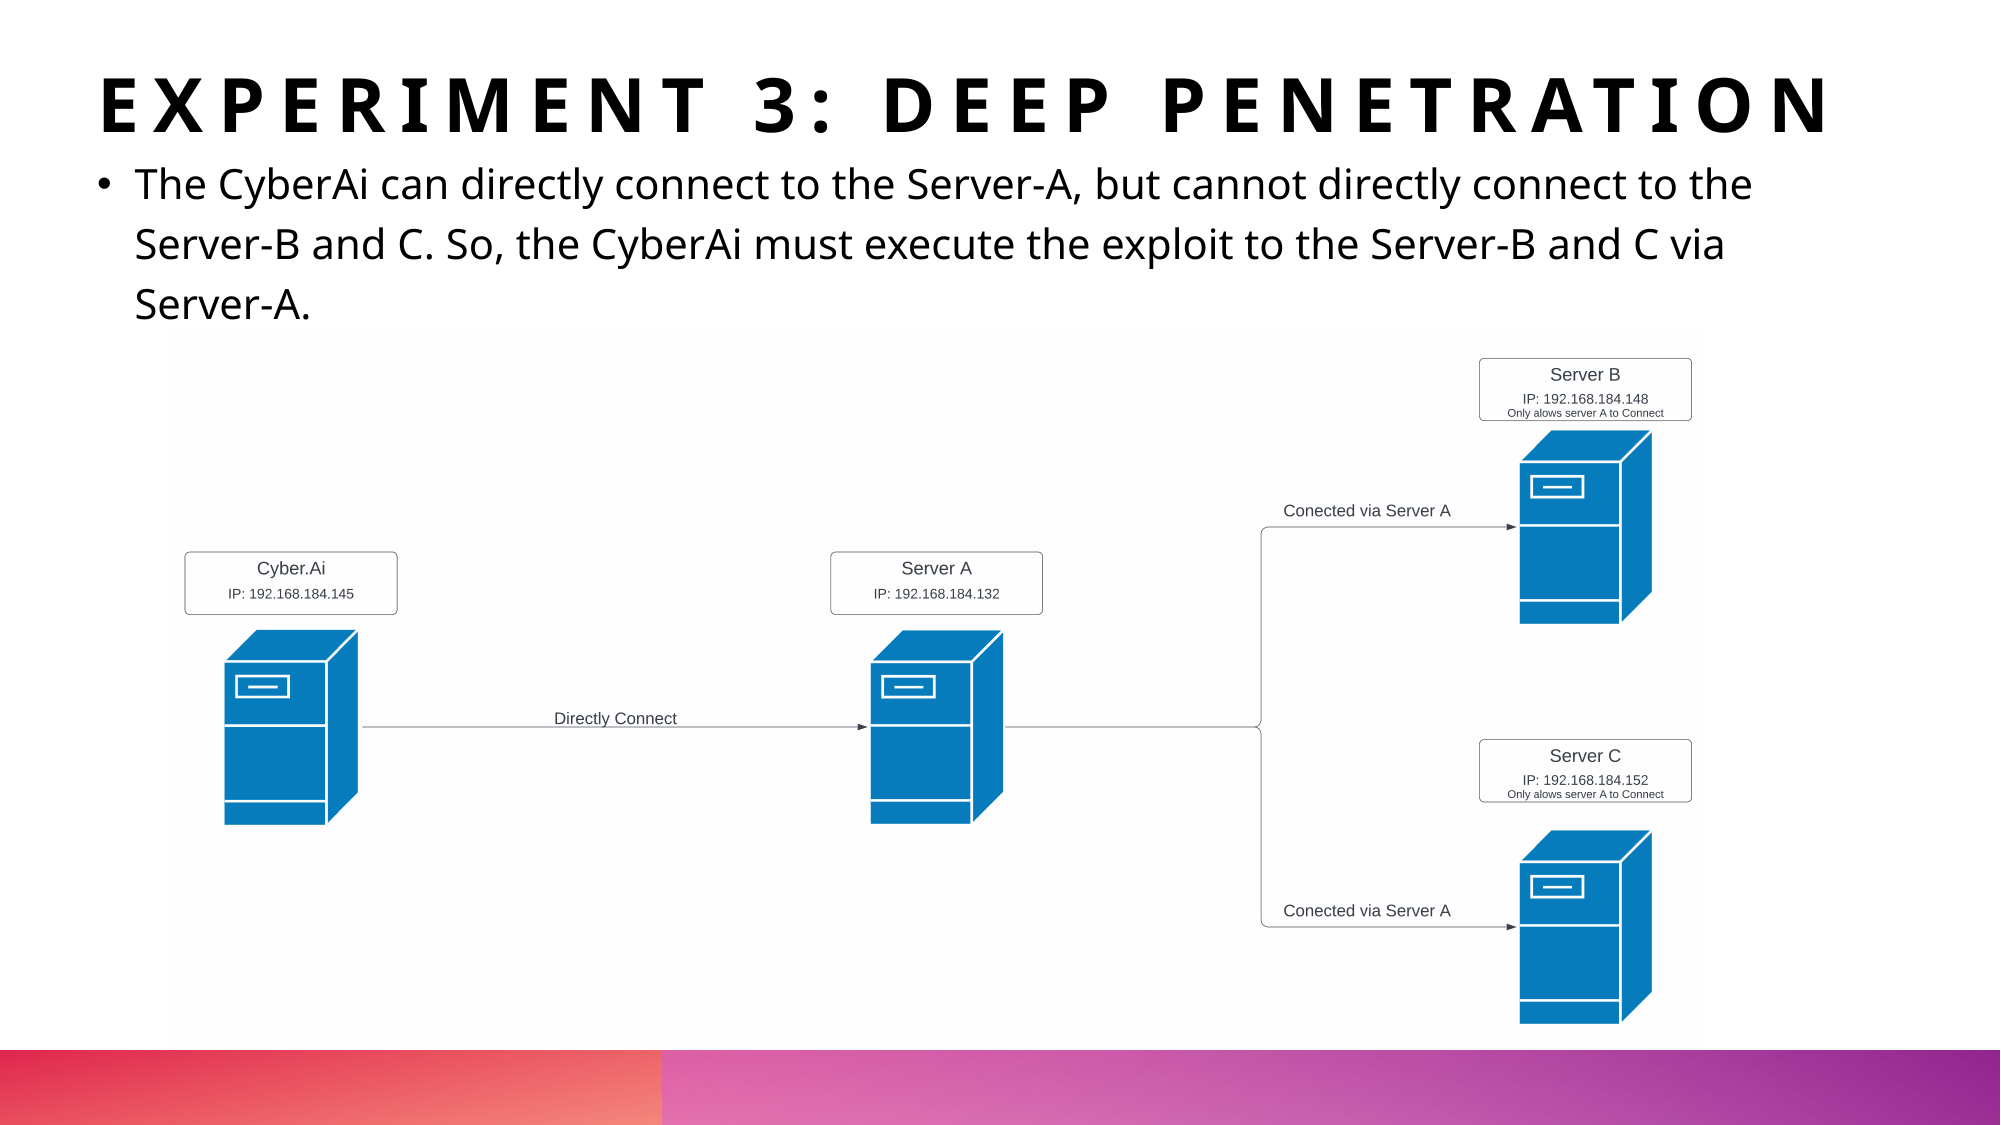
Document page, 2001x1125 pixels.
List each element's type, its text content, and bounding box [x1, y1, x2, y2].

list The CyberAi can directly connect to the Server-A, but cannot directly connect to the Server-B and C. So, the CyberAi must execute the exploit to the Server-B and C via Server-A. [97, 147, 1777, 798]
title Experiment 3: Deep Penetration [97, 46, 1903, 148]
picture [166, 327, 1707, 1049]
